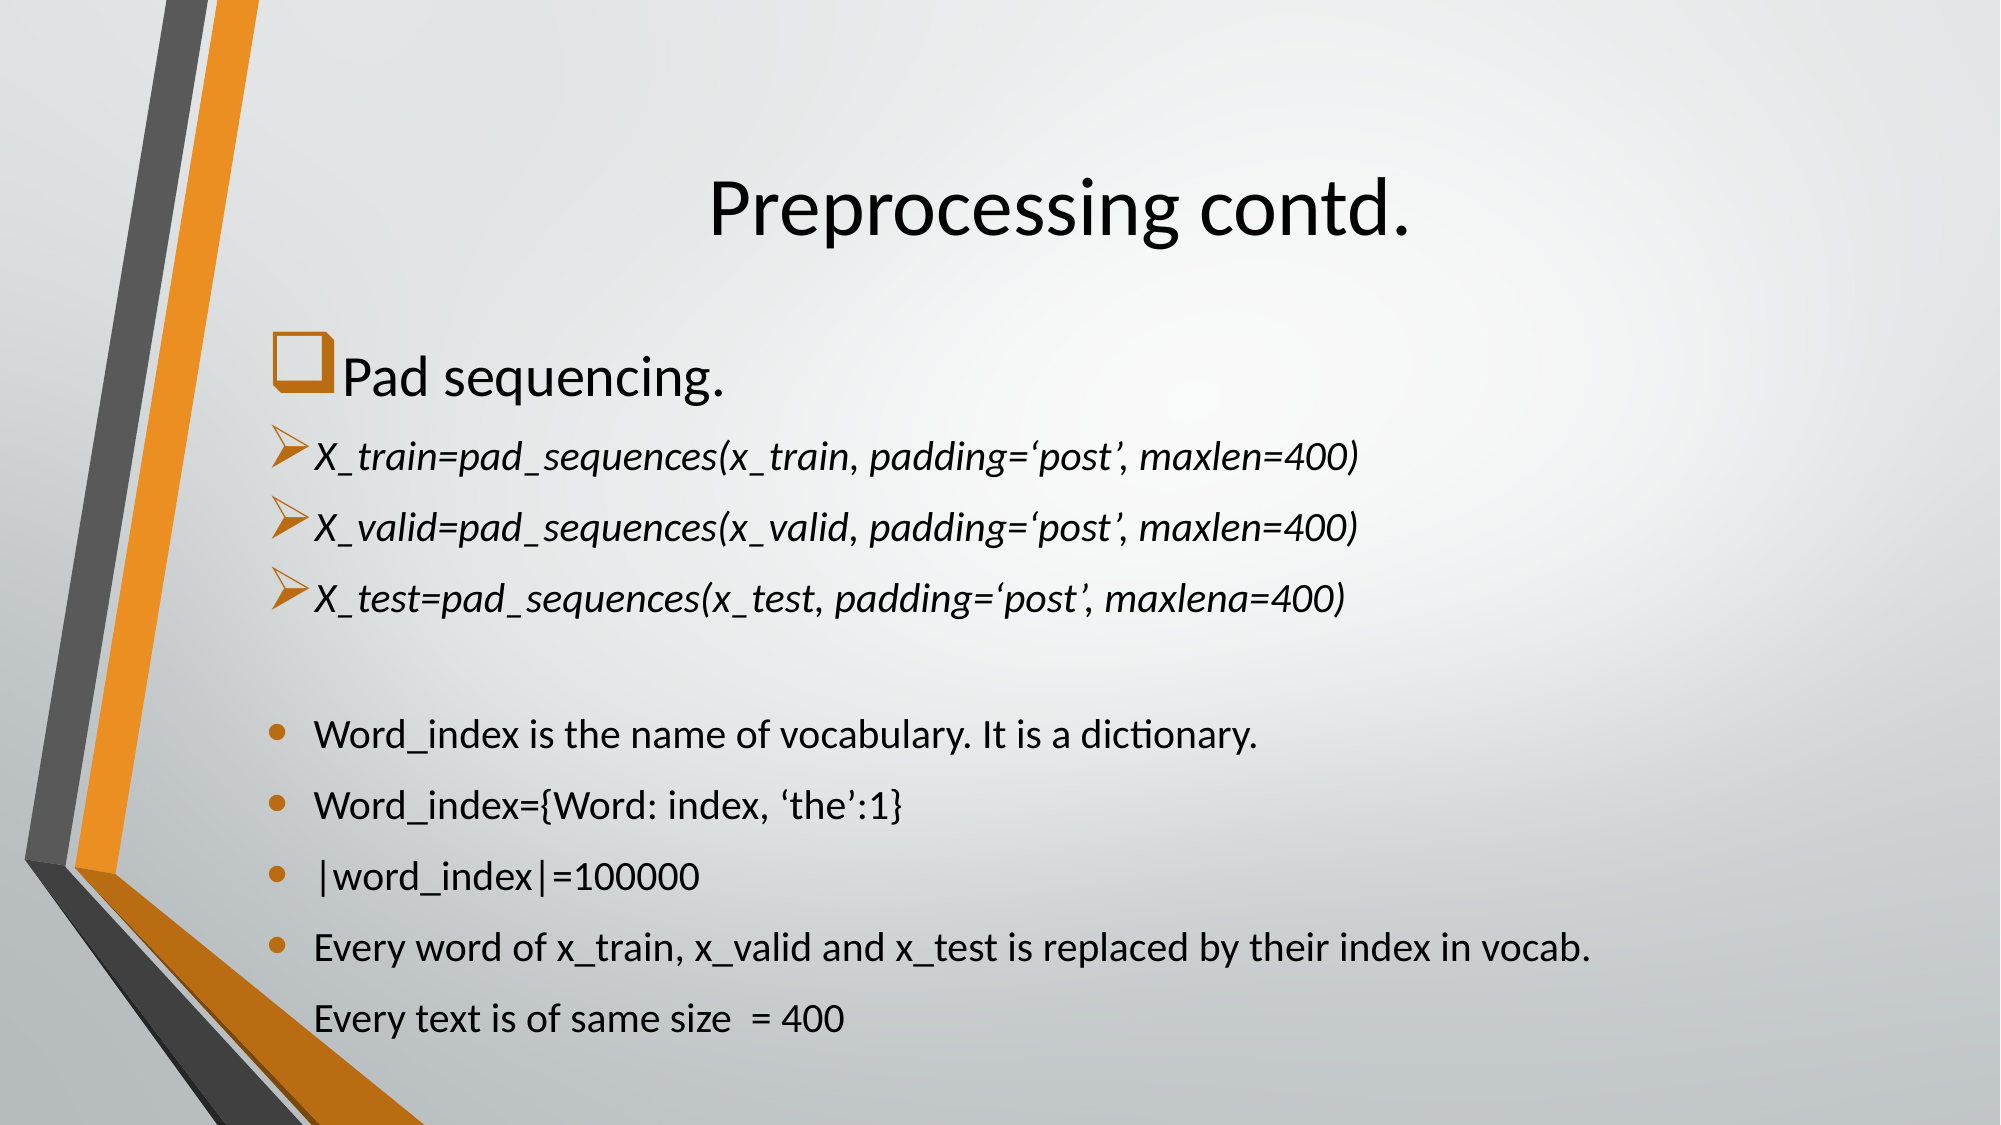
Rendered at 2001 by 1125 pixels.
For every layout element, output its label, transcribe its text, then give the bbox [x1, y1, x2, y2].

list Pad sequencing. X_train=pad_sequences(x_train, padding=‘post’, maxlen=400) X_valid=pad_sequences(x_valid, padding=‘post’, maxlen=400) X_test=pad_sequences(x_test, padding=‘post’, maxlena=400) Word_index is the name of vocabulary. It is a dictionary. Word_index={Word: index, ‘the’:1} |word_index|=100000 Every word of x_train, x_valid and x_test is replaced by their index in vocab. Every text is of same size = 400 [251, 312, 1870, 1067]
title Preprocessing contd. [239, 58, 1883, 346]
